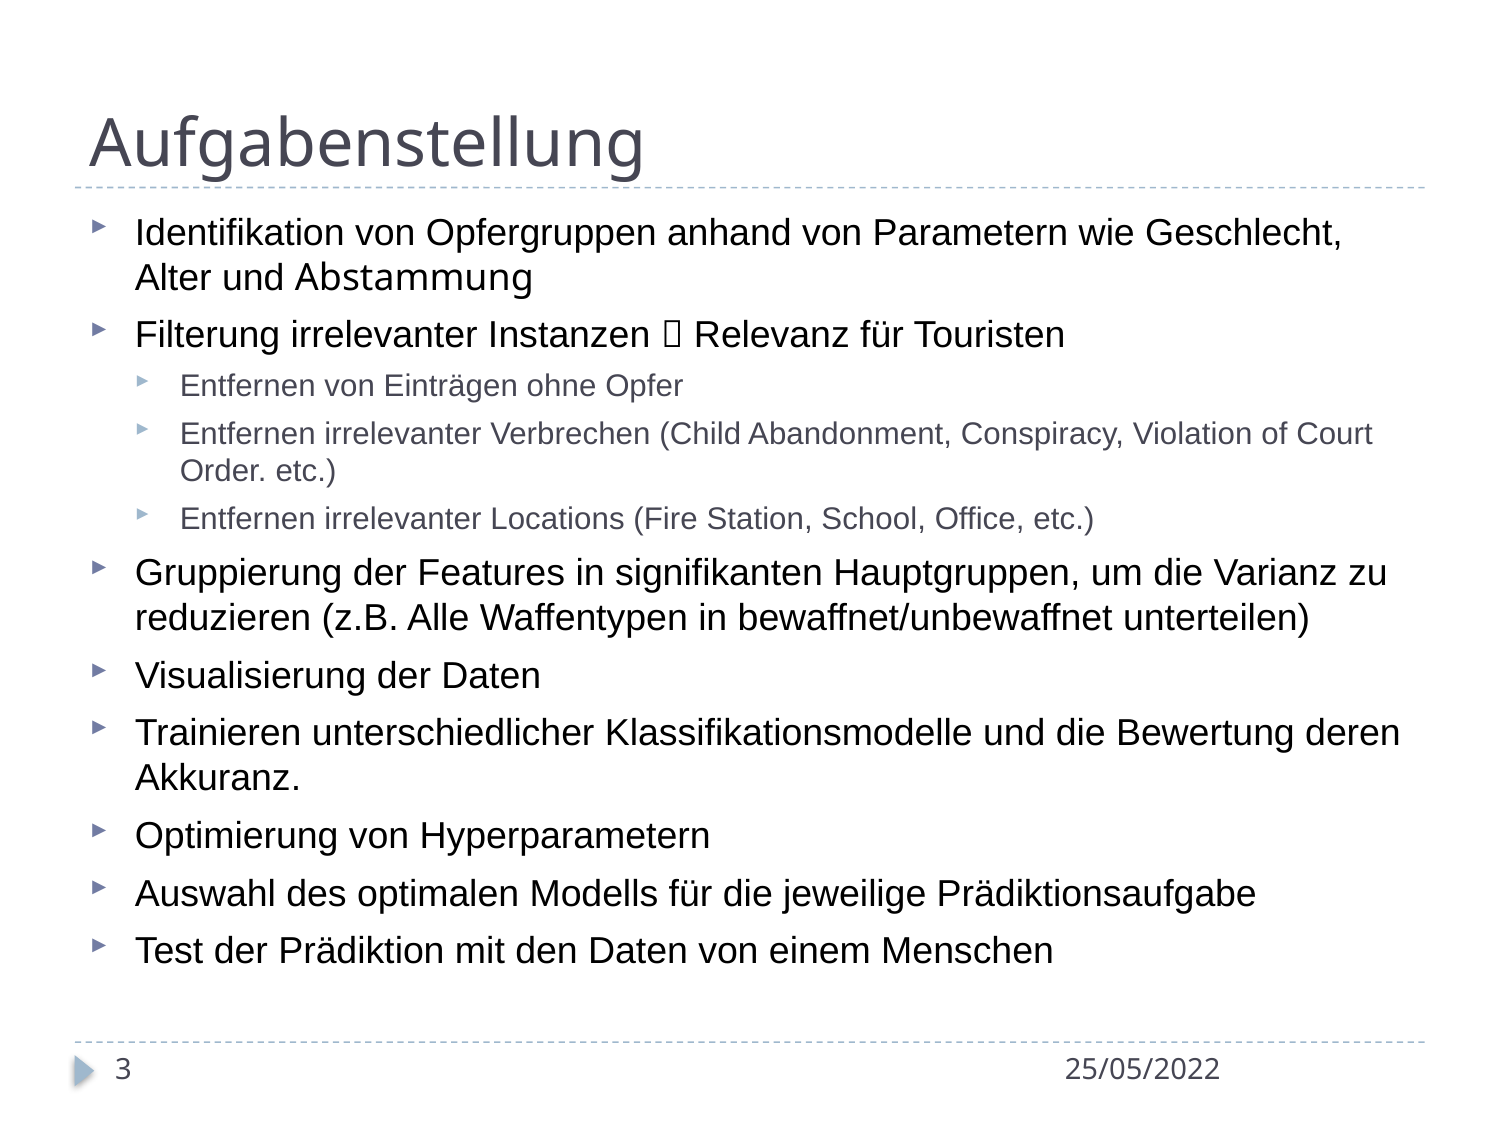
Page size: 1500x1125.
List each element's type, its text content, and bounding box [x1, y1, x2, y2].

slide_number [1050, 1042, 1426, 1103]
list Identifikation von Opfergruppen anhand von Parametern wie Geschlecht, Alter und Abstammung Filterung irrelevanter Instanzen  Relevanz für Touristen Entfernen von Einträgen ohne Opfer Entfernen irrelevanter Verbrechen (Child Abandonment, Conspiracy, Violation of Court Order. etc.) Entfernen irrelevanter Locations (Fire Station, School, Office, etc.) Gruppierung der Features in signifikanten Hauptgruppen, um die Varianz zu reduzieren (z.B. Alle Waffentypen in bewaffnet/unbewaffnet unterteilen) Visualisierung der Daten Trainieren unterschiedlicher Klassifikationsmodelle und die Bewertung deren Akkuranz. Optimierung von Hyperparametern Auswahl des optimalen Modells für die jeweilige Prädiktionsaufgabe Test der Prädiktion mit den Daten von einem Menschen [75, 200, 1425, 1010]
title Aufgabenstellung [75, 24, 1425, 188]
slide_number 3 [100, 1042, 426, 1103]
